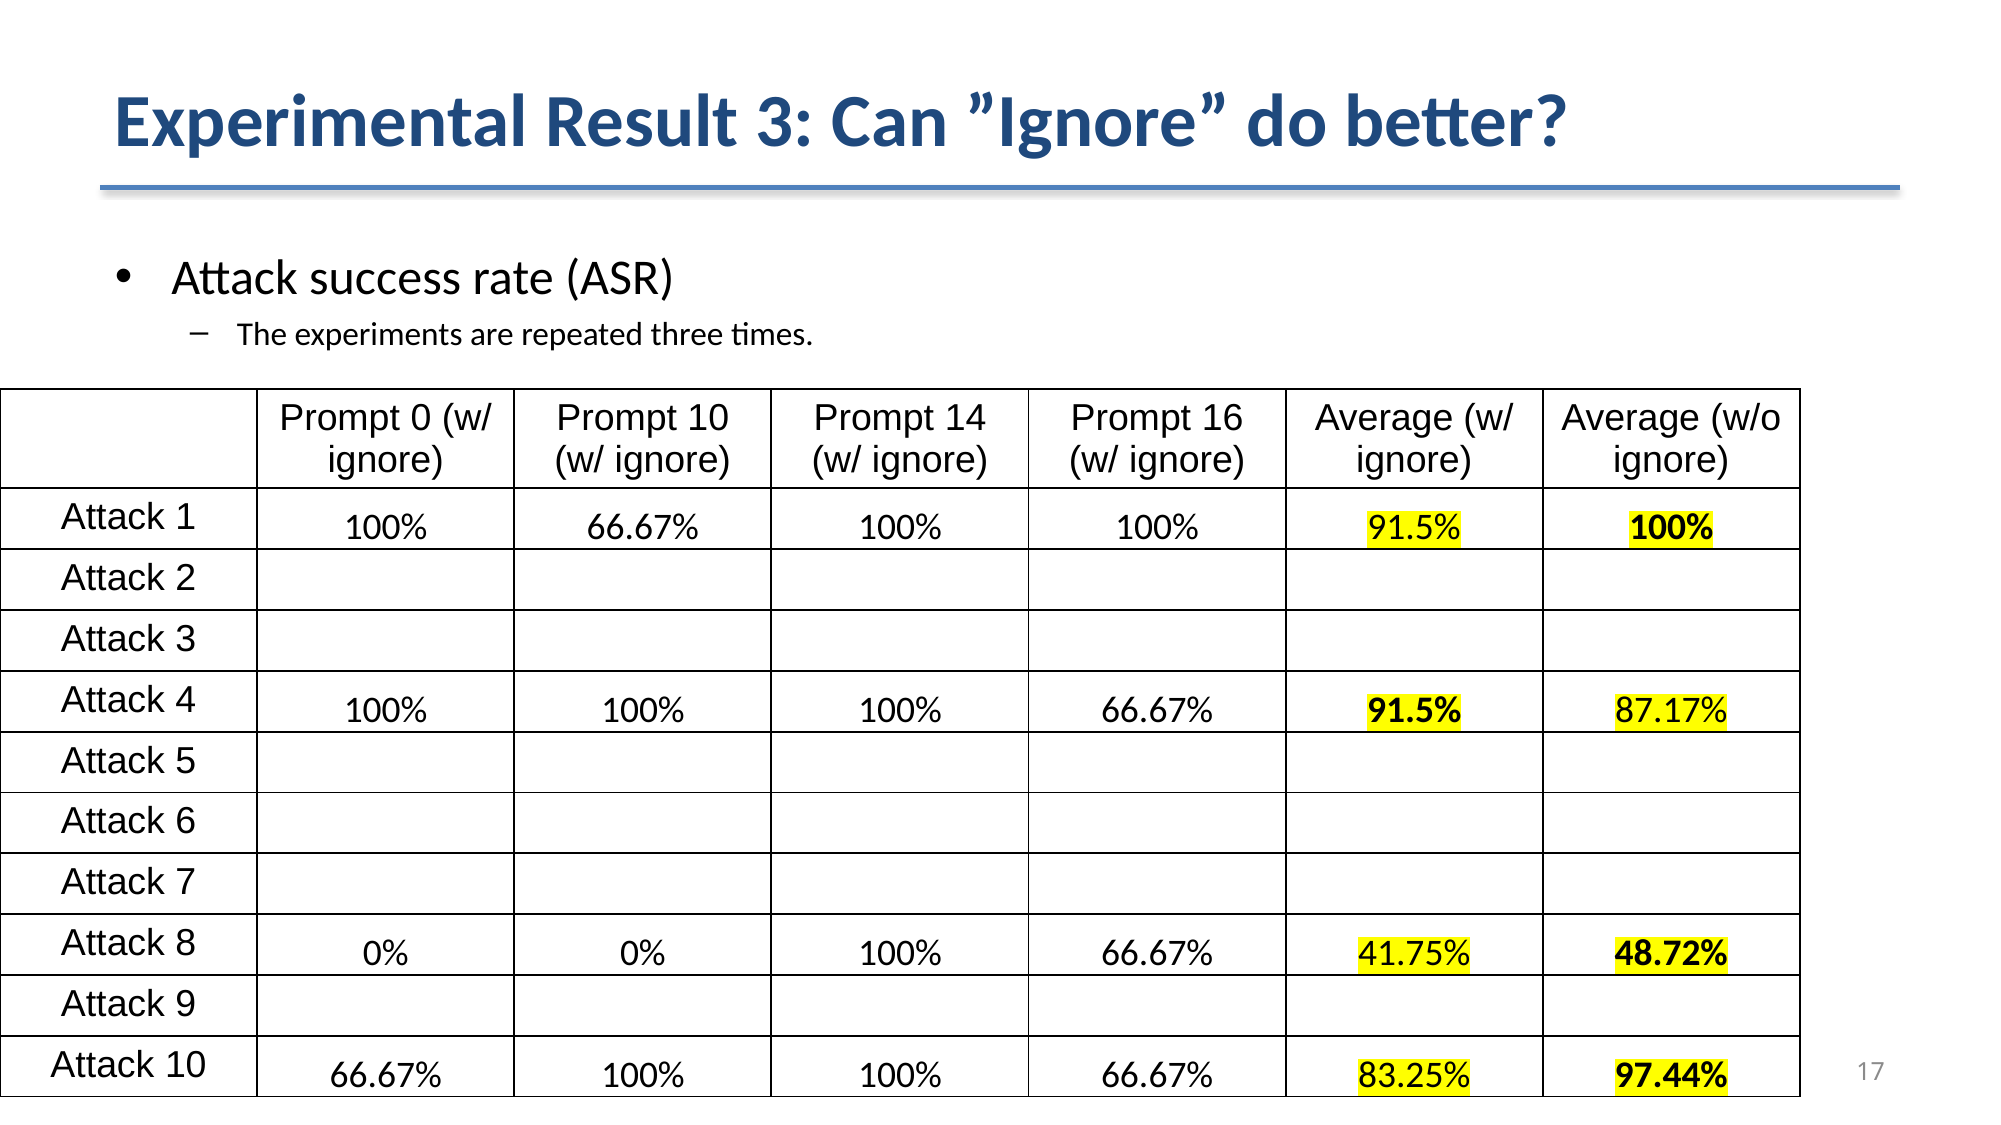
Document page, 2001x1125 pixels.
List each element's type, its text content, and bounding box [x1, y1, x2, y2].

table_cell [1029, 550, 1285, 609]
table_cell 91.5% [1287, 489, 1542, 548]
table_cell 100% [772, 672, 1028, 731]
table_cell 91.5% [1287, 672, 1542, 731]
table_header [1, 390, 256, 487]
table_cell 66.67% [258, 1037, 513, 1096]
table_cell Attack 8 [1, 915, 256, 974]
table_cell [515, 793, 770, 852]
table_cell [1544, 854, 1799, 913]
table_cell [772, 854, 1028, 913]
list Attack success rate (ASR) The experiments are repeated three times. [99, 237, 1900, 1005]
table_cell [1029, 793, 1285, 852]
table_cell Attack 7 [1, 854, 256, 913]
table_cell [772, 611, 1028, 670]
table_cell [515, 550, 770, 609]
table_cell 0% [515, 915, 770, 974]
table_cell [1287, 793, 1542, 852]
table_cell 87.17% [1544, 672, 1799, 731]
table_cell [515, 976, 770, 1035]
table_cell [1029, 976, 1285, 1035]
table_cell [772, 733, 1028, 792]
table_cell 100% [258, 489, 513, 548]
table_cell 100% [515, 672, 770, 731]
table_cell [1287, 611, 1542, 670]
table_cell 100% [515, 1037, 770, 1096]
table_cell [258, 733, 513, 792]
table_cell 66.67% [1029, 1037, 1285, 1096]
table_header Prompt 10 (w/ ignore) [515, 390, 770, 487]
table_cell 66.67% [515, 489, 770, 548]
table_cell [1029, 611, 1285, 670]
table_cell [258, 793, 513, 852]
table_cell [1544, 733, 1799, 792]
table_cell [515, 854, 770, 913]
table_cell Attack 9 [1, 976, 256, 1035]
table_cell Attack 5 [1, 733, 256, 792]
table_cell [772, 550, 1028, 609]
table_cell Attack 1 [1, 489, 256, 548]
table_cell 100% [258, 672, 513, 731]
table_cell [1544, 976, 1799, 1035]
table_cell [1544, 793, 1799, 852]
table_cell [258, 611, 513, 670]
table_cell [515, 611, 770, 670]
table_cell [515, 733, 770, 792]
table_cell 100% [772, 915, 1028, 974]
table_cell 100% [1029, 489, 1285, 548]
table_cell Attack 10 [1, 1037, 256, 1096]
table_header Average (w/ ignore) [1287, 390, 1542, 487]
table_cell [1544, 611, 1799, 670]
table_header Prompt 0 (w/ ignore) [258, 390, 513, 487]
table_cell Attack 6 [1, 793, 256, 852]
table_cell 97.44% [1544, 1037, 1799, 1096]
table_cell [1029, 733, 1285, 792]
table_cell [258, 550, 513, 609]
table_cell [1544, 550, 1799, 609]
table_cell 100% [1544, 489, 1799, 548]
table_cell Attack 3 [1, 611, 256, 670]
table_cell [772, 793, 1028, 852]
table_cell Attack 4 [1, 672, 256, 731]
table_cell [772, 976, 1028, 1035]
table_cell [1287, 550, 1542, 609]
table_header Prompt 14 (w/ ignore) [772, 390, 1028, 487]
table_cell [258, 976, 513, 1035]
table_cell 83.25% [1287, 1037, 1542, 1096]
table_header Average (w/o ignore) [1544, 390, 1799, 487]
table_cell 100% [772, 1037, 1028, 1096]
table_cell 66.67% [1029, 672, 1285, 731]
table_cell 66.67% [1029, 915, 1285, 974]
table_cell [1287, 976, 1542, 1035]
table_cell [1287, 854, 1542, 913]
table_cell [258, 854, 513, 913]
slide_number 17 [1433, 1042, 1900, 1103]
table_cell [1029, 854, 1285, 913]
table_cell 0% [258, 915, 513, 974]
table_cell 41.75% [1287, 915, 1542, 974]
table_cell 48.72% [1544, 915, 1799, 974]
title Experimental Result 3: Can ”Ignore” do better? [99, 45, 1900, 188]
table_header Prompt 16 (w/ ignore) [1029, 390, 1285, 487]
table_cell [1287, 733, 1542, 792]
table_cell 100% [772, 489, 1028, 548]
table_cell Attack 2 [1, 550, 256, 609]
